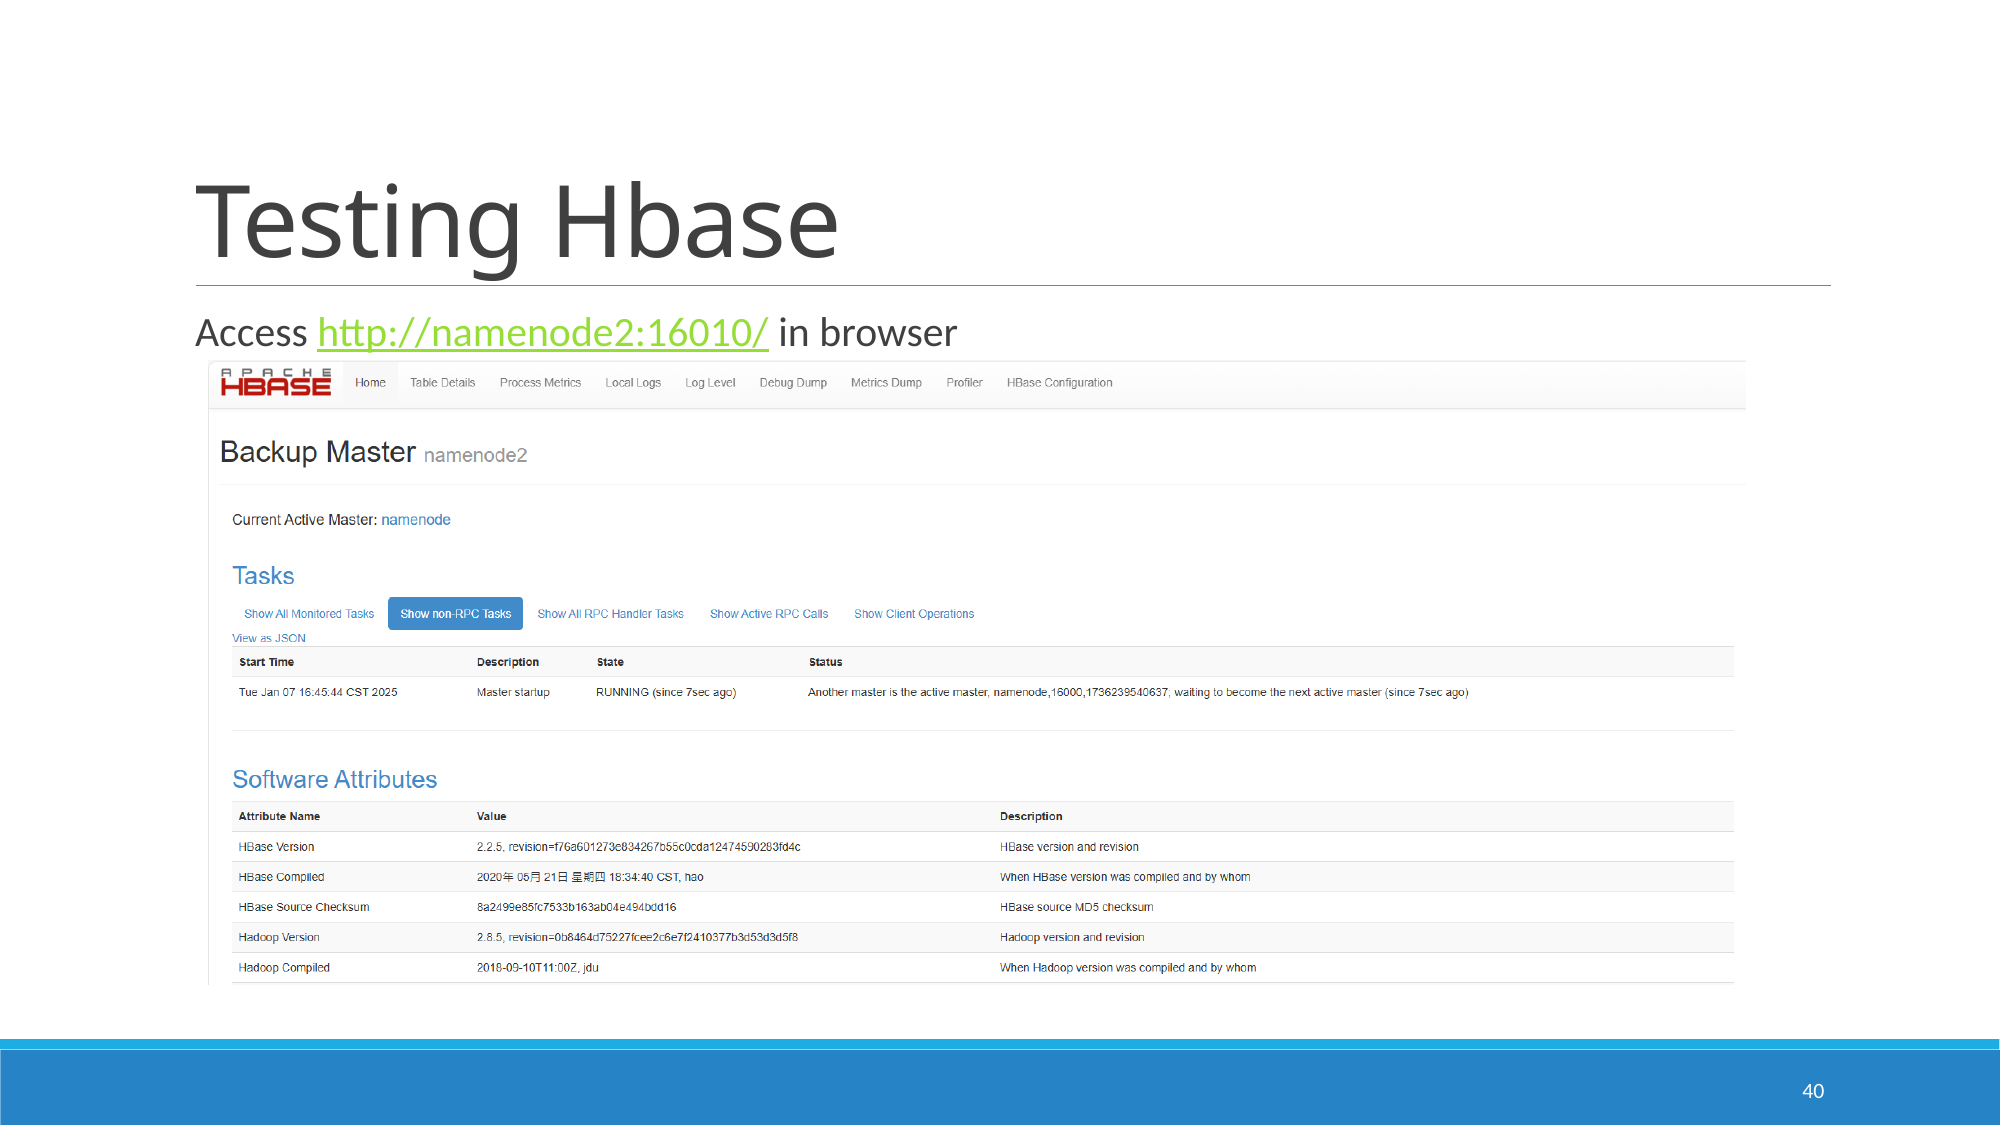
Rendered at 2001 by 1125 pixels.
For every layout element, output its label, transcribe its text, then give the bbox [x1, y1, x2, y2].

list Access http://namenode2:16010/ in browser [180, 302, 1830, 963]
slide_number 40 [1624, 1059, 1840, 1120]
picture [207, 359, 1746, 985]
title Testing Hbase [180, 47, 1830, 285]
